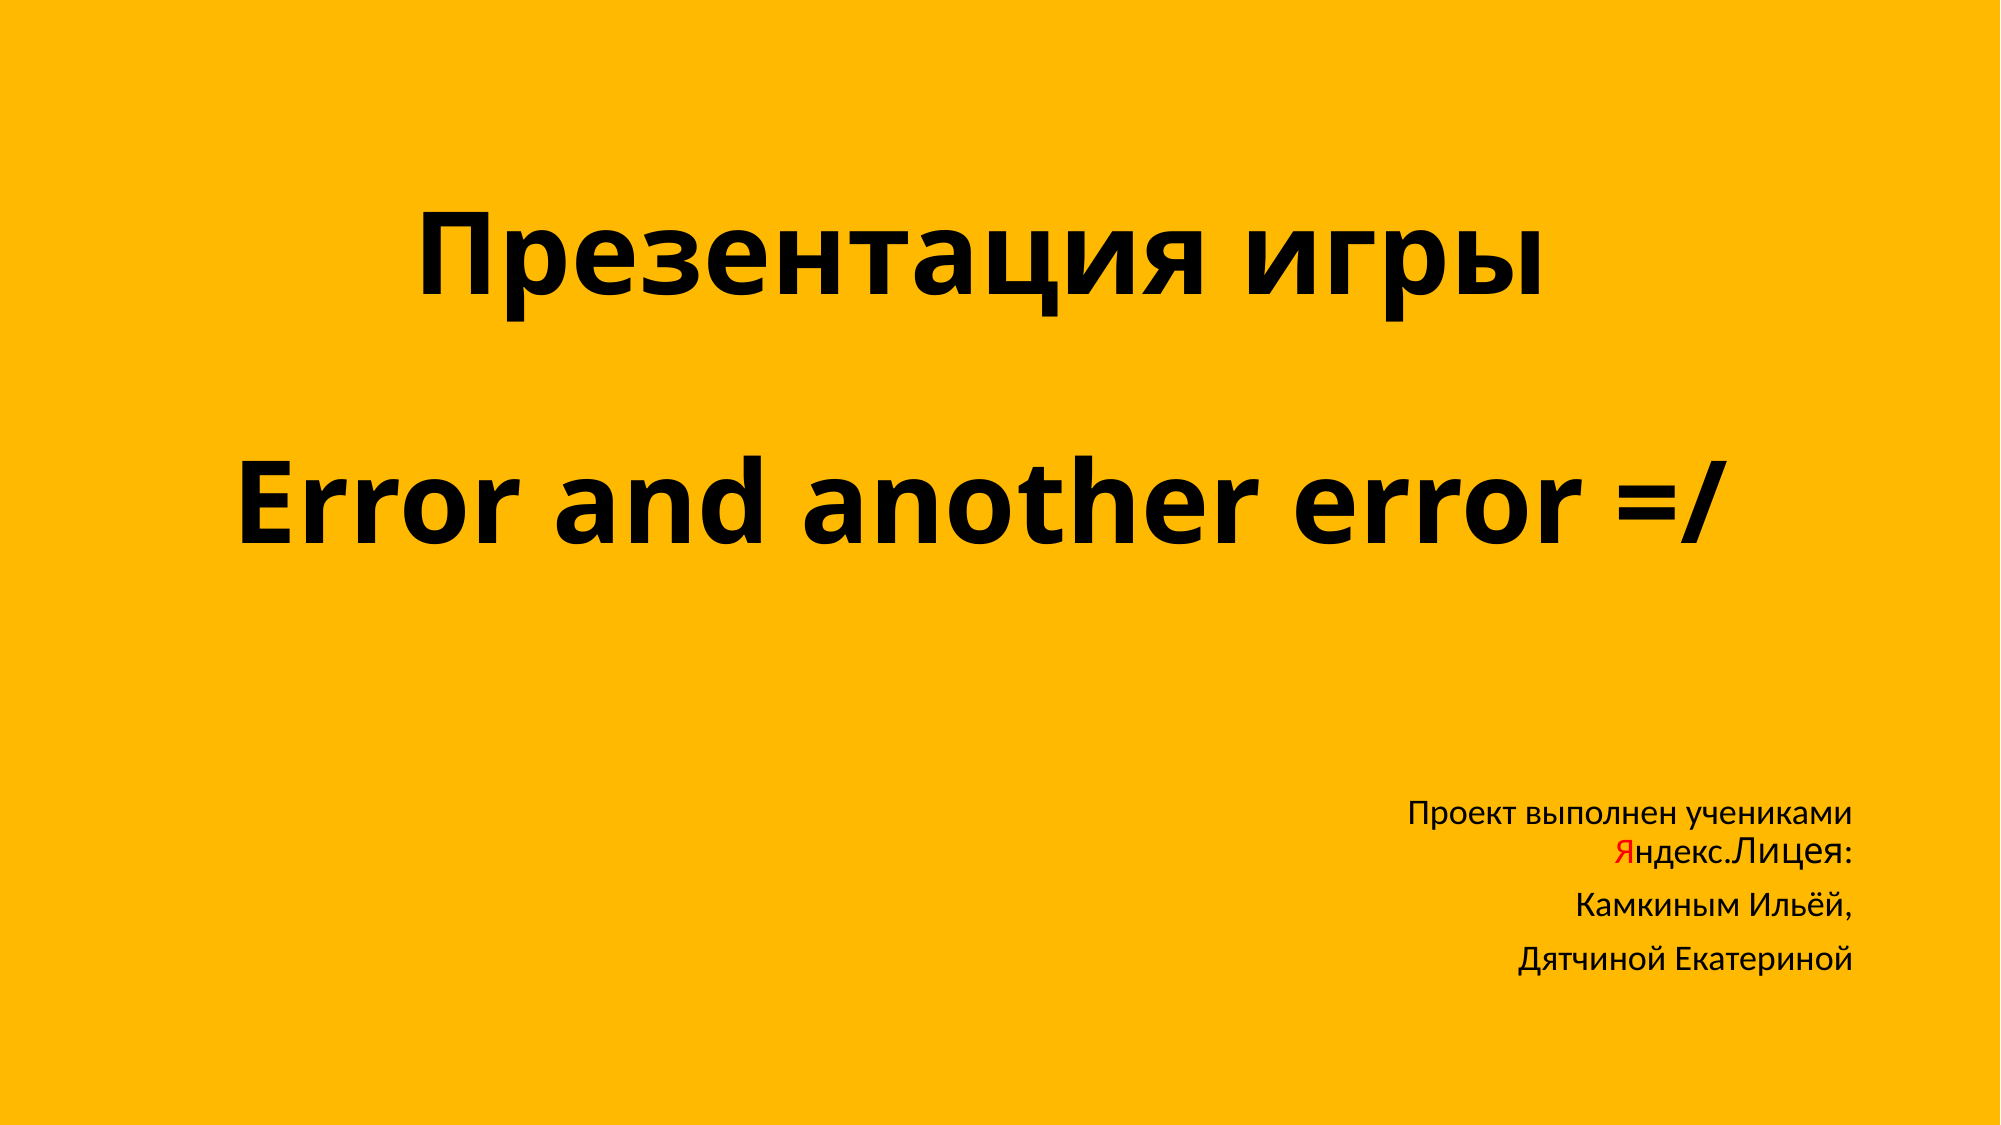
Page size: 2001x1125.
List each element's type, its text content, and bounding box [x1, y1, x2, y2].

subtitle Проект выполнен учениками Яндекс.Лицея: Камкиным Ильёй, Дятчиной Екатериной [1225, 785, 1869, 989]
title Презентация игры Error and another error =/ [168, 184, 1794, 576]
